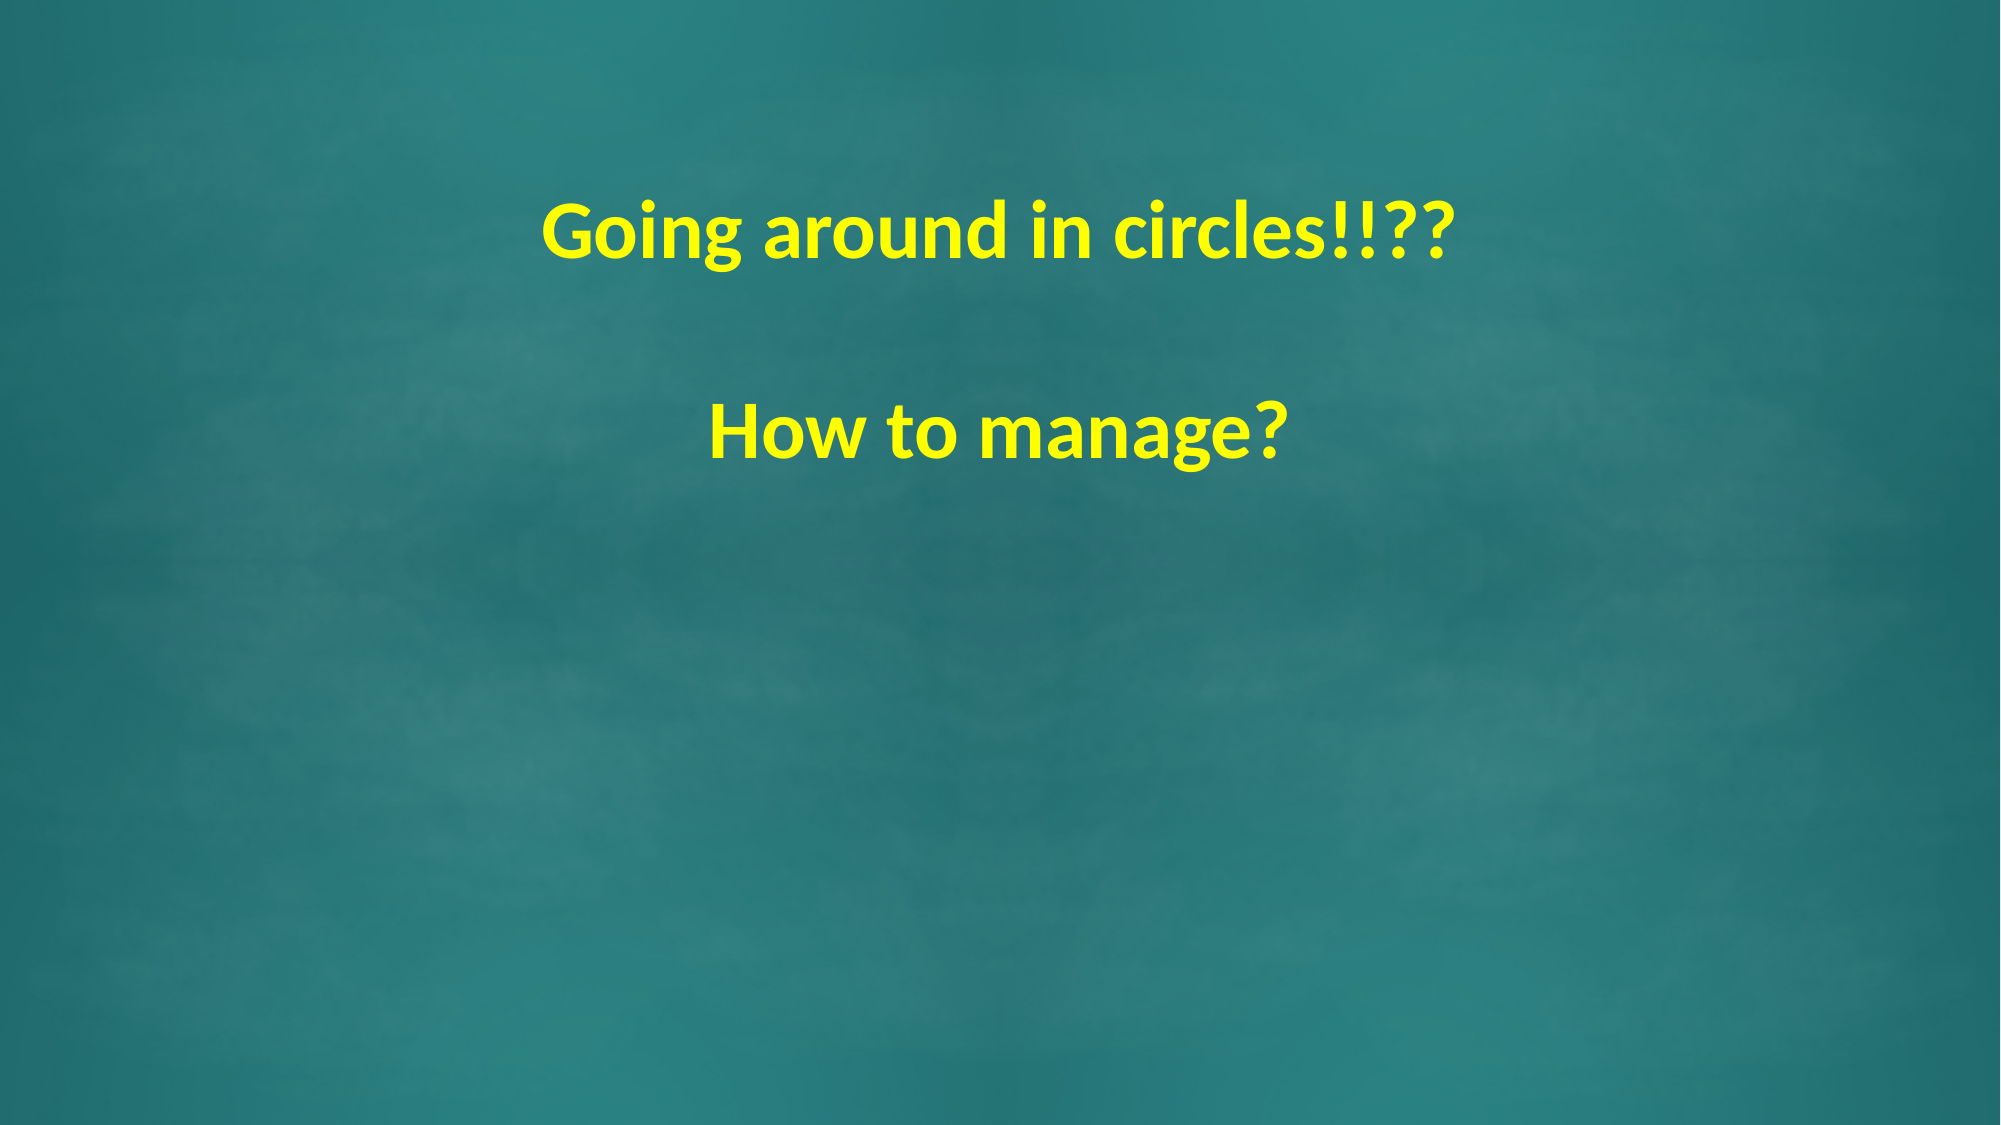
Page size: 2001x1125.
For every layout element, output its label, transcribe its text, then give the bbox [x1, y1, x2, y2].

picture [0, 0, 2001, 1125]
title Going around in circles!!?? How to manage? [99, 45, 1900, 607]
